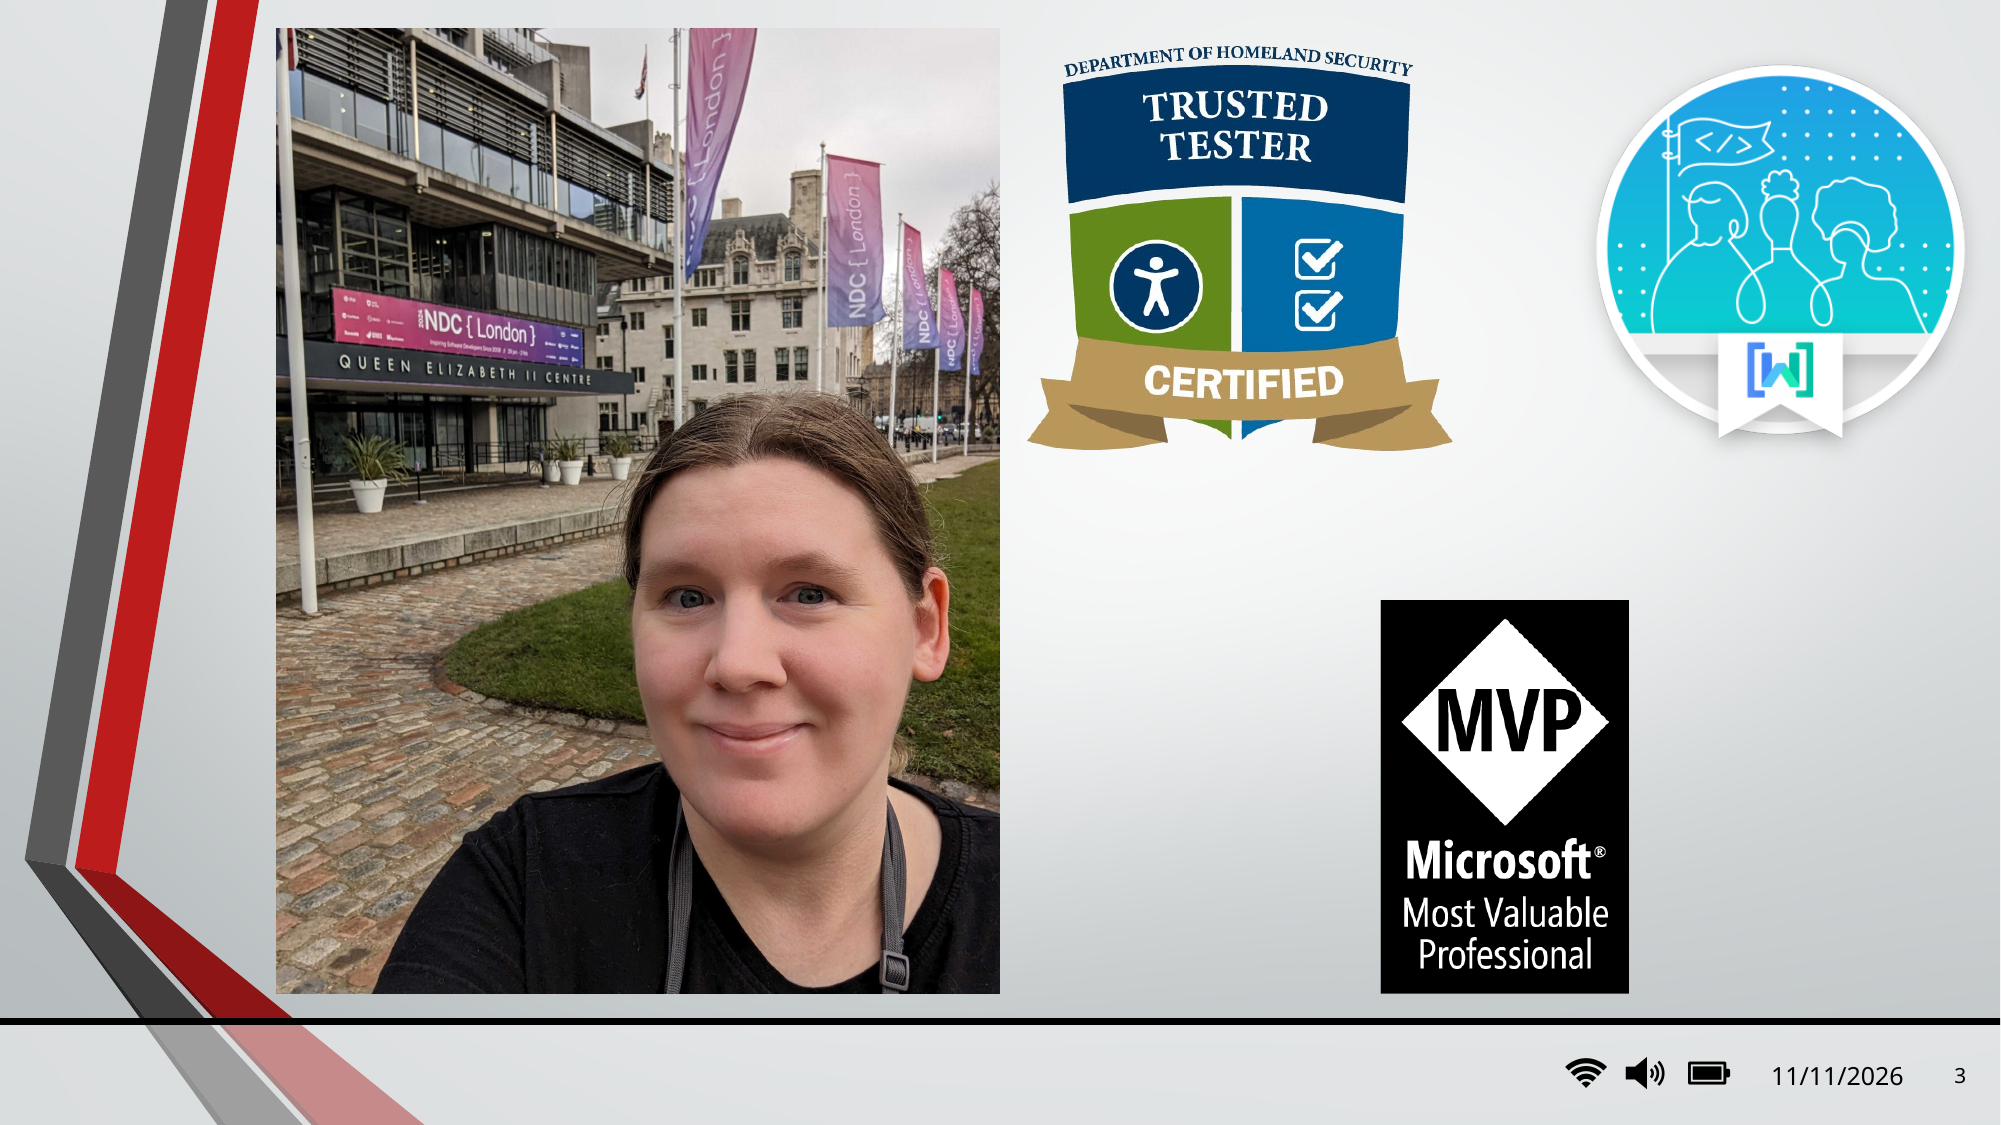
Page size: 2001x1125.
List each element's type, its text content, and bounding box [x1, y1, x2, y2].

picture [1021, 28, 1457, 464]
picture [1574, 50, 1985, 464]
picture [276, 28, 1001, 994]
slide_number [1731, 1021, 1918, 1125]
picture [1380, 600, 1630, 994]
picture [1686, 1050, 1731, 1096]
picture [1624, 1050, 1670, 1096]
picture [1563, 1050, 1609, 1096]
slide_number 3 [1918, 1021, 2000, 1125]
